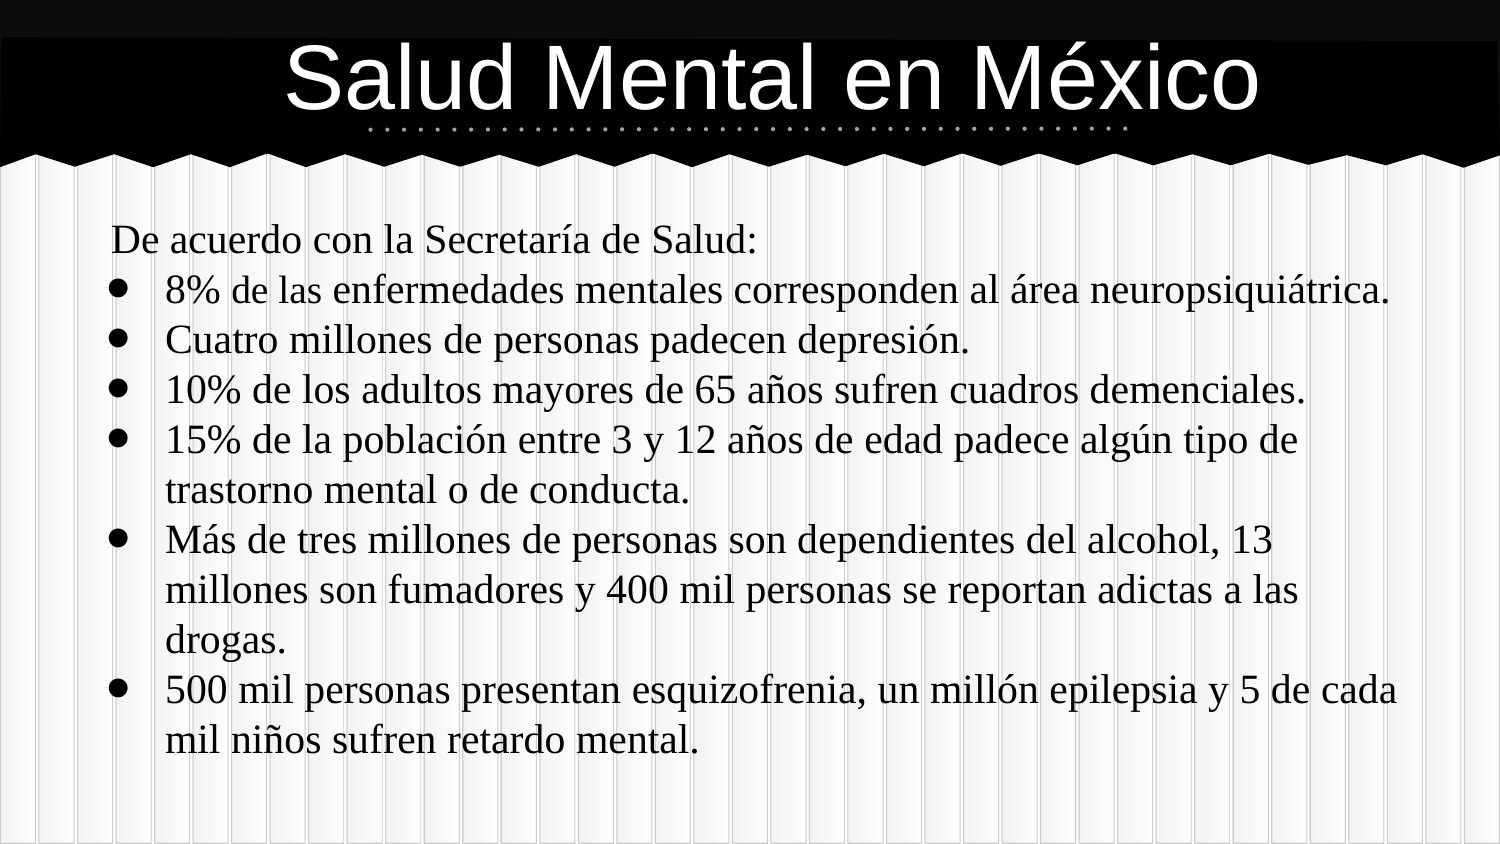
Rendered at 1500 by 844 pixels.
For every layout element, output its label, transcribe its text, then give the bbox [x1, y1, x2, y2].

list De acuerdo con la Secretaría de Salud: 8% de las enfermedades mentales corresponden al área neuropsiquiátrica. Cuatro millones de personas padecen depresión. 10% de los adultos mayores de 65 años sufren cuadros demenciales. 15% de la población entre 3 y 12 años de edad padece algún tipo de trastorno mental o de conducta. Más de tres millones de personas son dependientes del alcohol, 13 millones son fumadores y 400 mil personas se reportan adictas a las drogas. 500 mil personas presentan esquizofrenia, un millón epilepsia y 5 de cada mil niños sufren retardo mental. [75, 196, 1425, 793]
title Salud Mental en México [75, 2, 1425, 143]
